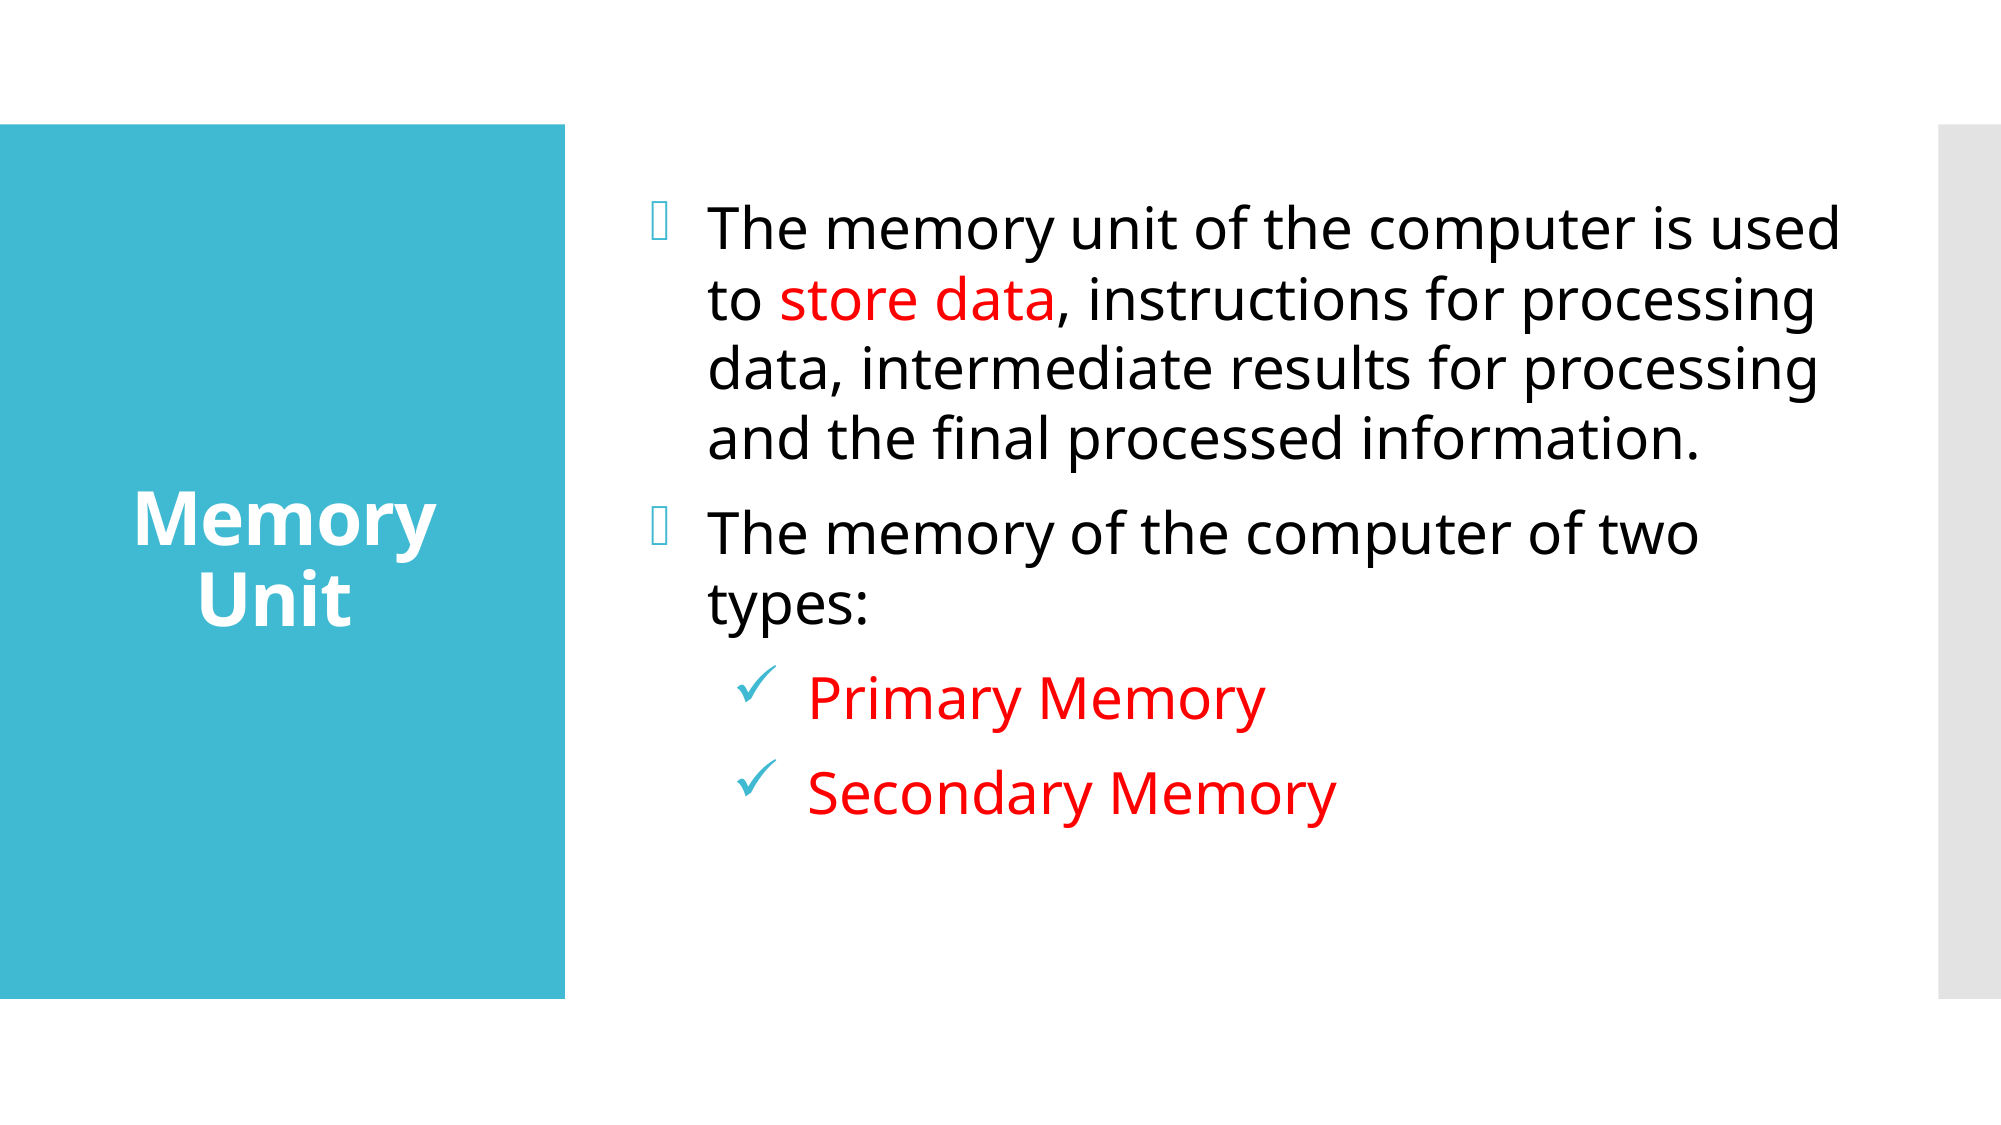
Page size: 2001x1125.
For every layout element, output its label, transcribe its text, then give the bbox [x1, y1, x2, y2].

list The memory unit of the computer is used to store data, instructions for processing data, intermediate results for processing and the final processed information. The memory of the computer of two types: Primary Memory Secondary Memory [634, 184, 1885, 901]
title Memory Unit [41, 184, 525, 940]
